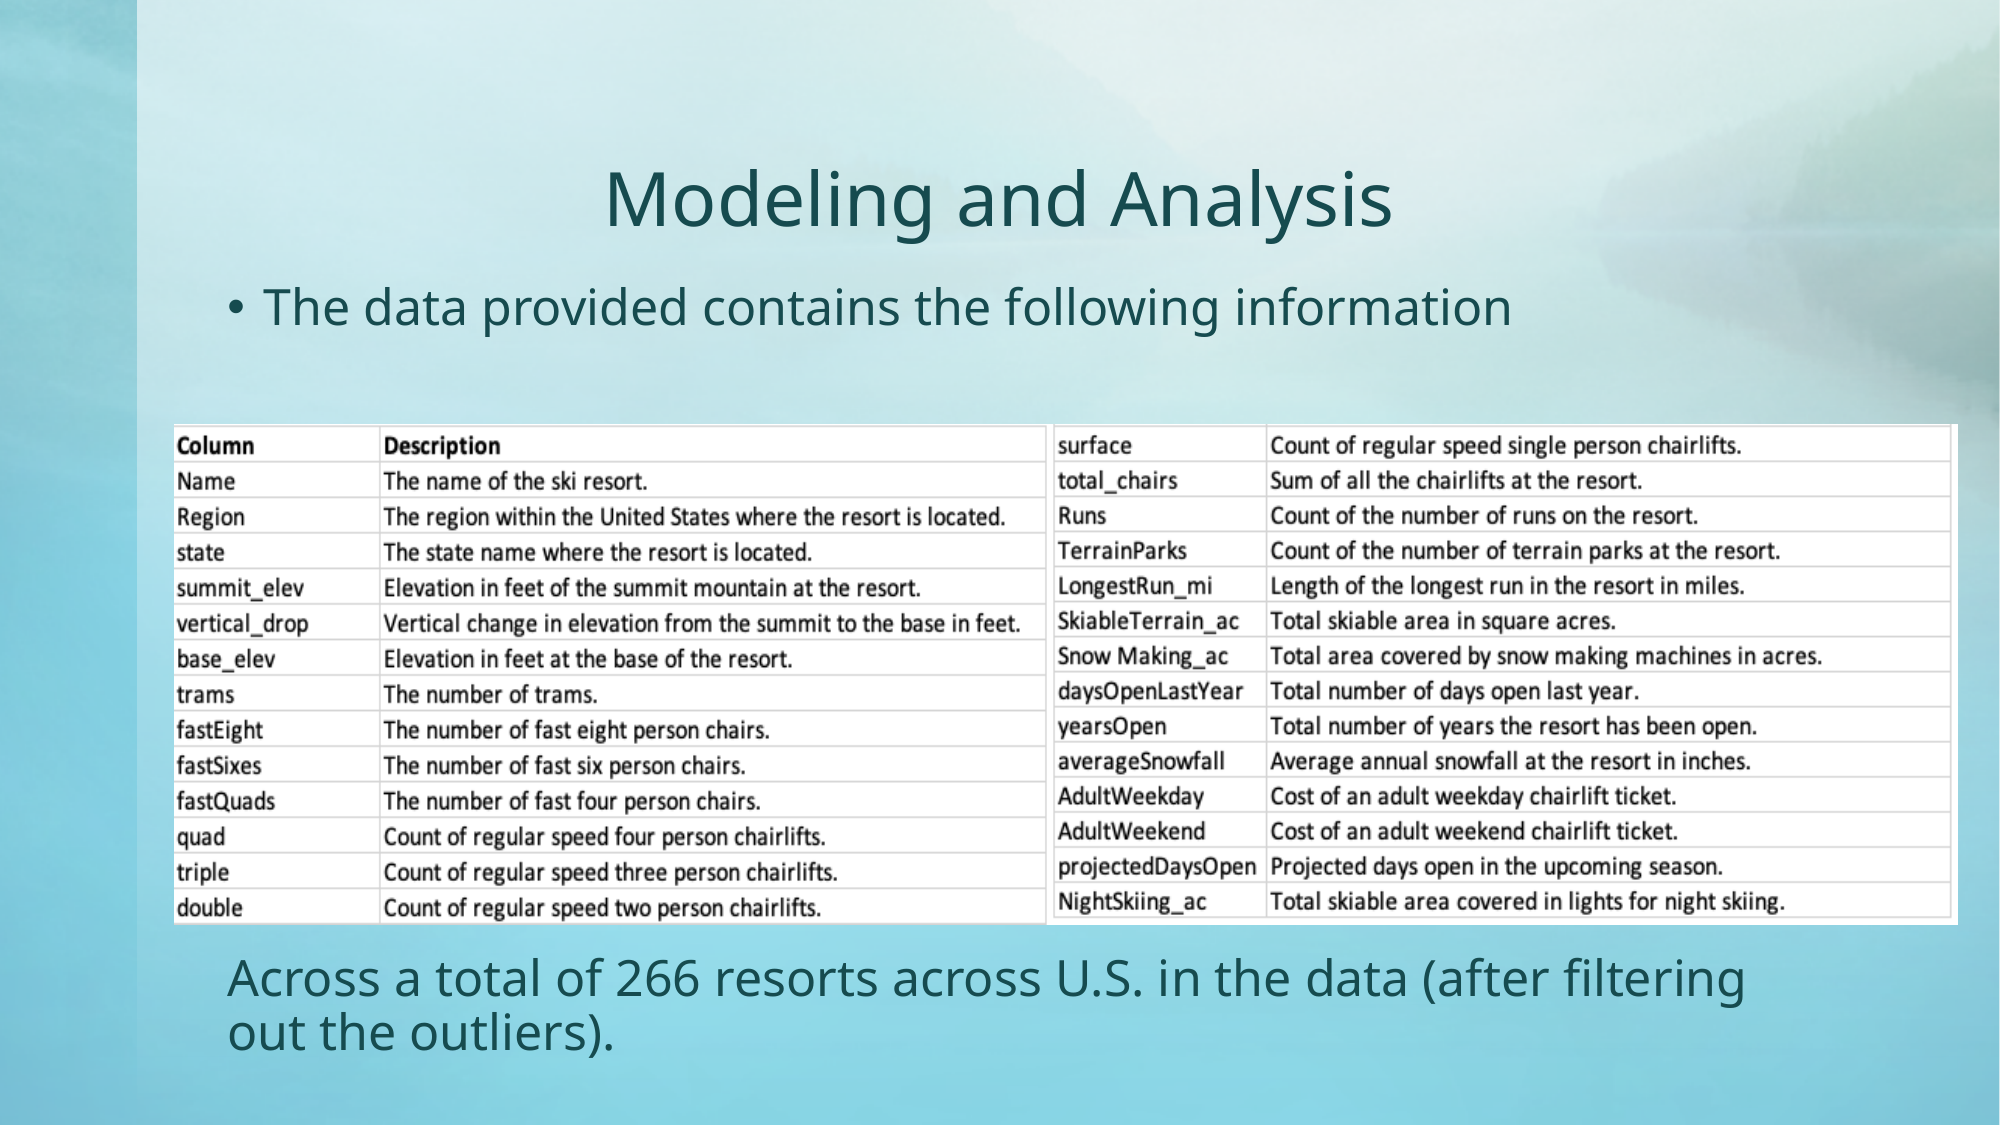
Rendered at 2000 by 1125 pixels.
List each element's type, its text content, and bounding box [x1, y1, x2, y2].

list The data provided contains the following information Across a total of 266 resorts across U.S. in the data (after filtering out the outliers). [212, 275, 1788, 424]
list The data provided contains the following information Across a total of 266 resorts across U.S. in the data (after filtering out the outliers). [212, 926, 1788, 1088]
picture [174, 424, 1958, 926]
title Modeling and Analysis [212, 62, 1788, 250]
picture [0, 0, 2000, 1125]
